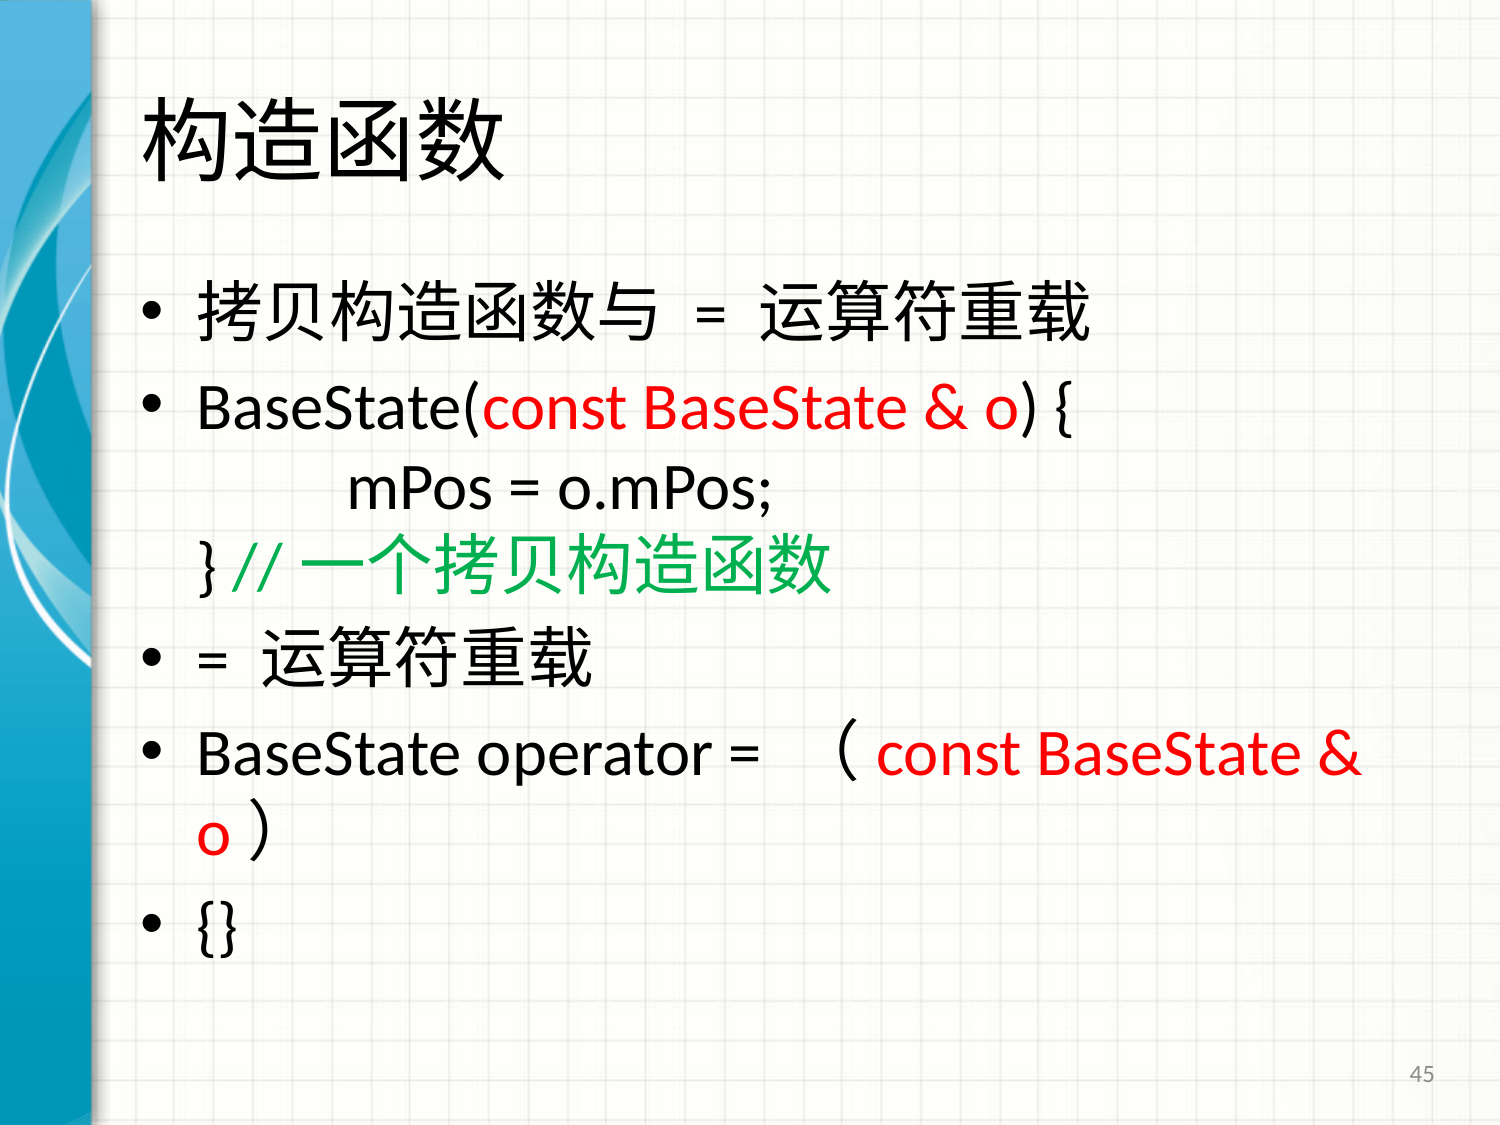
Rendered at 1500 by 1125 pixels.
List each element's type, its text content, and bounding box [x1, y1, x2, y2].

slide_number 45 [1100, 1042, 1450, 1103]
picture [0, 0, 1500, 1125]
list 拷贝构造函数与 = 运算符重载 BaseState(const BaseState & o) { mPos = o.mPos; } //一个拷贝构造函数 = 运算符重载 BaseState operator = （const BaseState & o） {} [125, 261, 1450, 967]
title 构造函数 [125, 44, 1450, 232]
